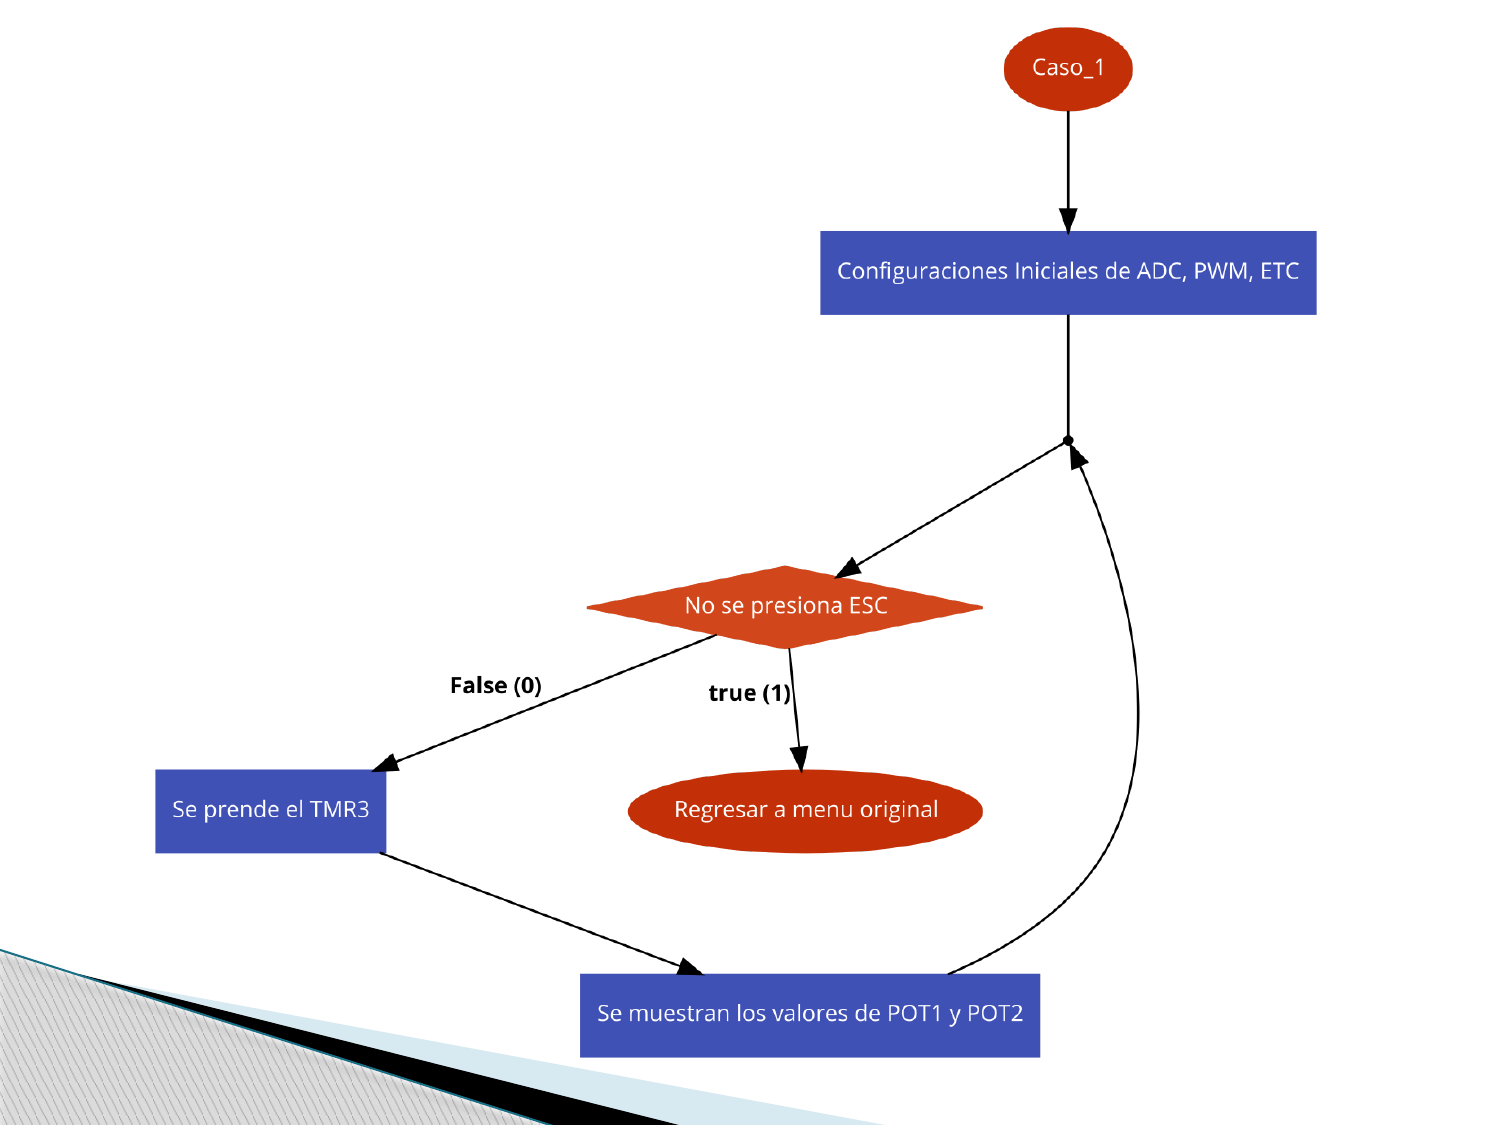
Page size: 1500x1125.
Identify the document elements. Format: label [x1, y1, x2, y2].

picture [147, 18, 1336, 1076]
